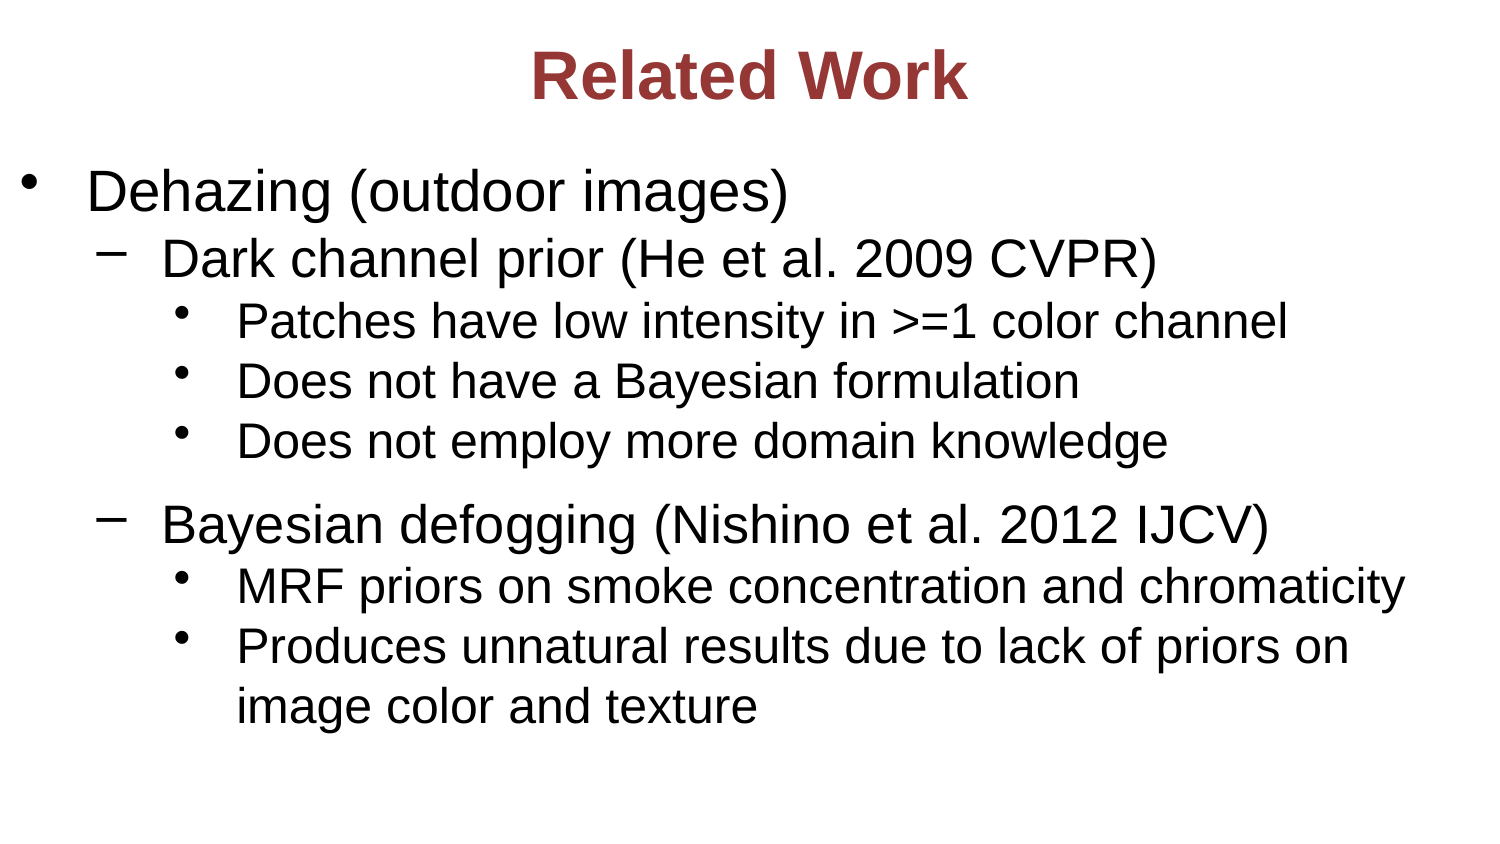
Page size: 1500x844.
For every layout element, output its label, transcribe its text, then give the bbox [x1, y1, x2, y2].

list Dehazing (outdoor images) Dark channel prior (He et al. 2009 CVPR) Patches have low intensity in >=1 color channel Does not have a Bayesian formulation Does not employ more domain knowledge Bayesian defogging (Nishino et al. 2012 IJCV) MRF priors on smoke concentration and chromaticity Produces unnatural results due to lack of priors on image color and texture [0, 141, 1500, 844]
title Related Work [0, 1, 1500, 141]
